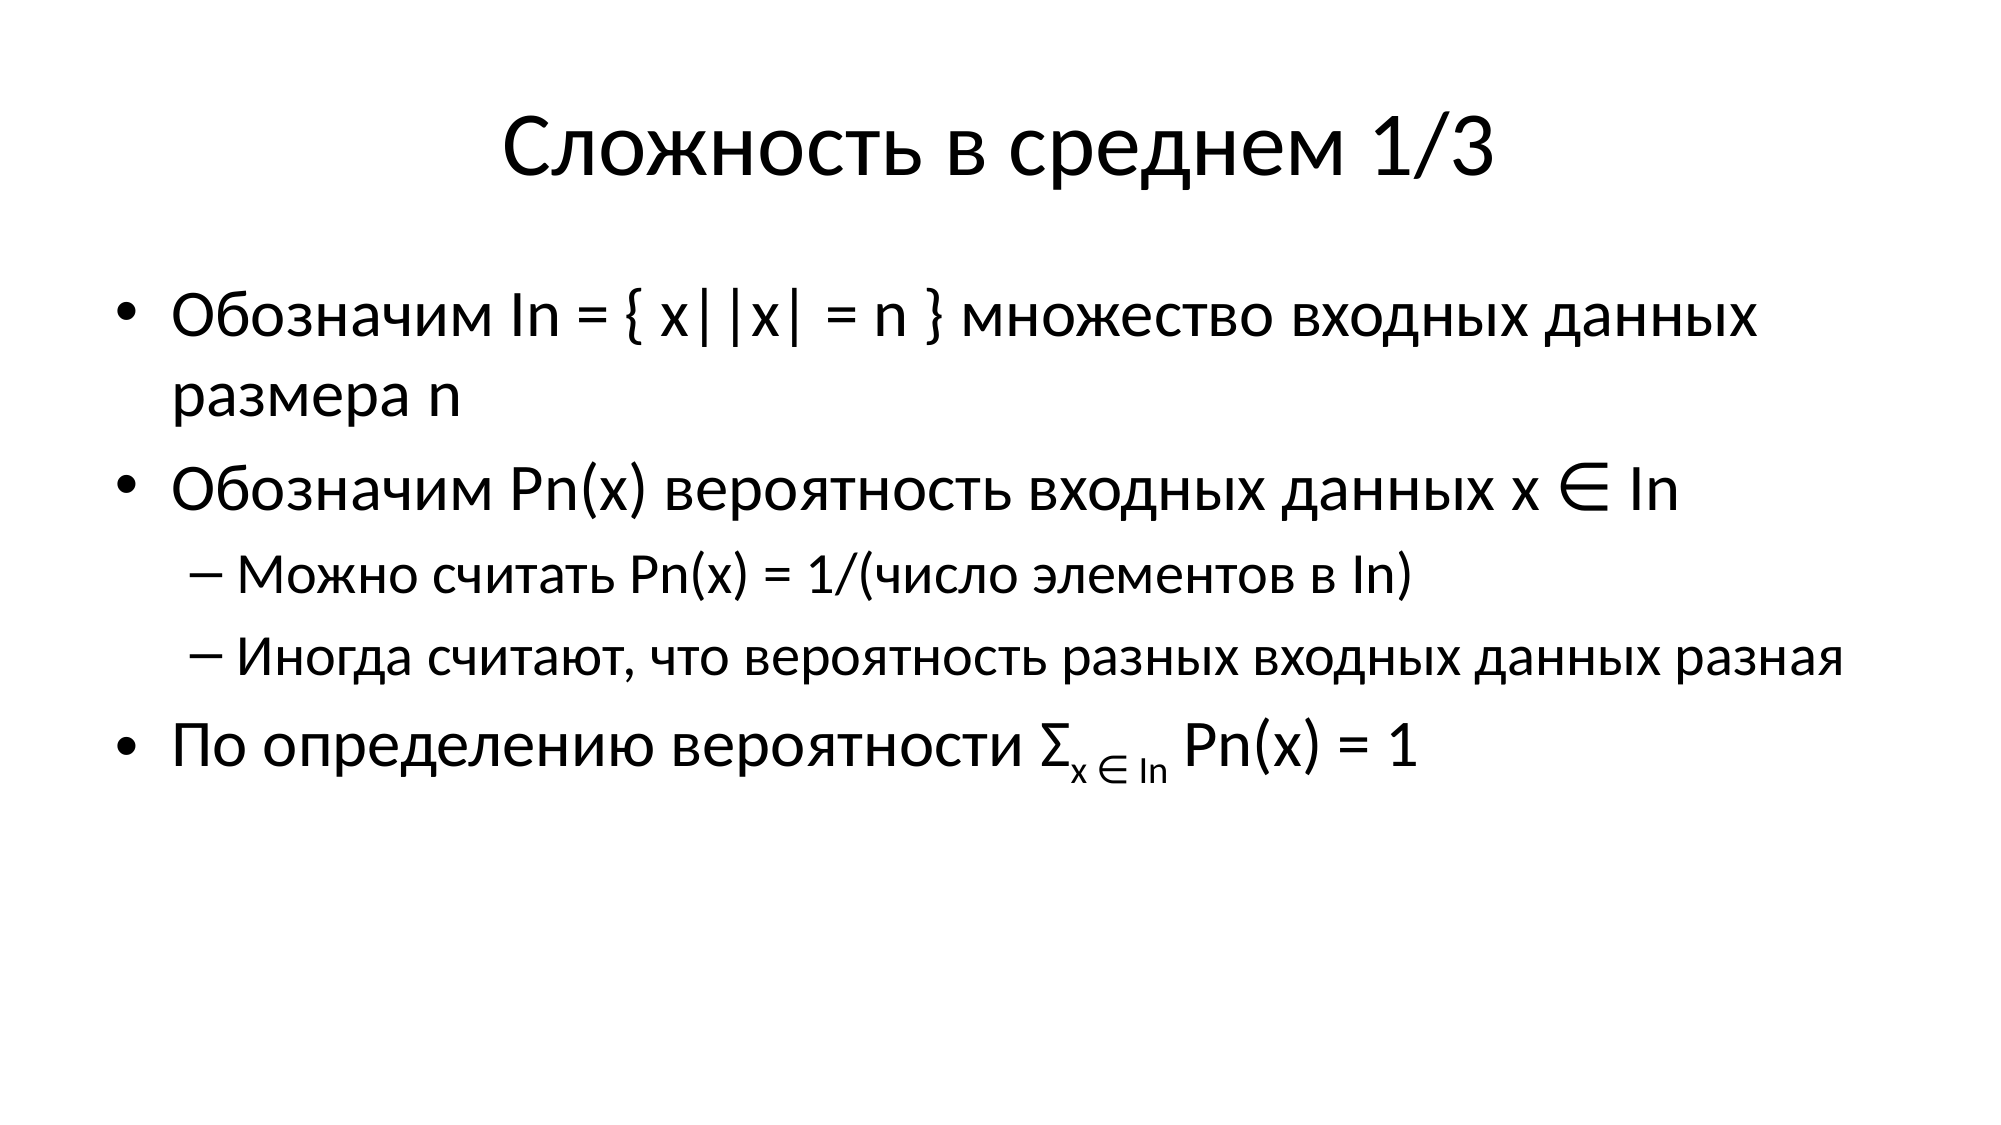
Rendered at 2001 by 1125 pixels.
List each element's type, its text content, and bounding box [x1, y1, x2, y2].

title Сложность в среднем 1/3 [99, 45, 1900, 233]
list Обозначим In = { x||x| = n } множество входных данных размера n Обозначим Pn(x) вероятность входных данных x ∈ In Можно считать Pn(x) = 1/(число элементов в In) Иногда считают, что вероятность разных входных данных разная По определению вероятности Σx ∈ In Pn(x) = 1 [99, 262, 1900, 1005]
